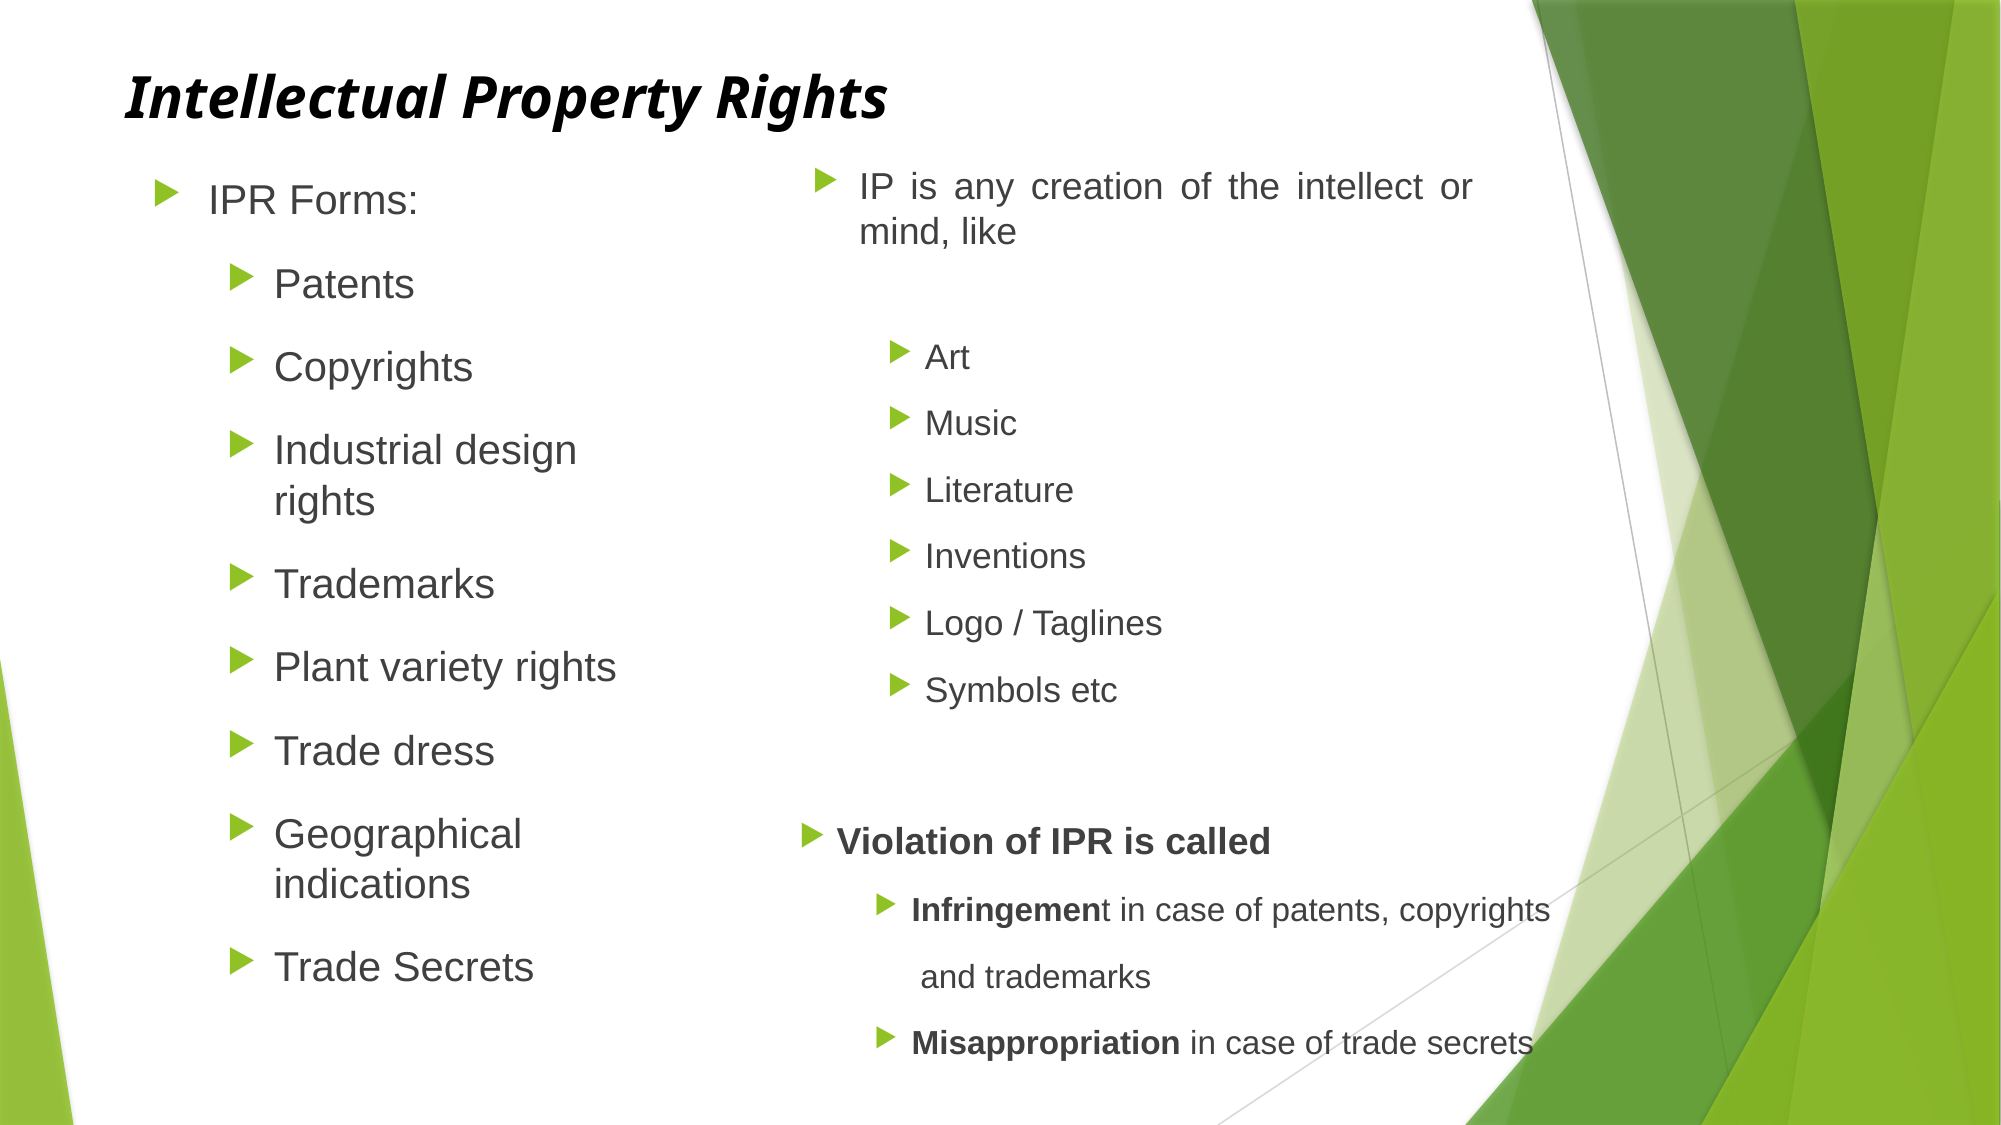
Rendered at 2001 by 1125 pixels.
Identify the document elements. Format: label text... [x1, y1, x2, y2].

text_box IP is any creation of the intellect or mind, like Art Music Literature Inventions Logo / Taglines Symbols etc [722, 154, 1489, 809]
title Intellectual Property Rights [111, 53, 1522, 270]
text_box Violation of IPR is called Infringement in case of patents, copyrights and trademarks Misappropriation in case of trade secrets [634, 809, 1987, 1125]
list IPR Forms: Patents Copyrights Industrial design rights Trademarks Plant variety rights Trade dress Geographical indications Trade Secrets [136, 165, 690, 1004]
